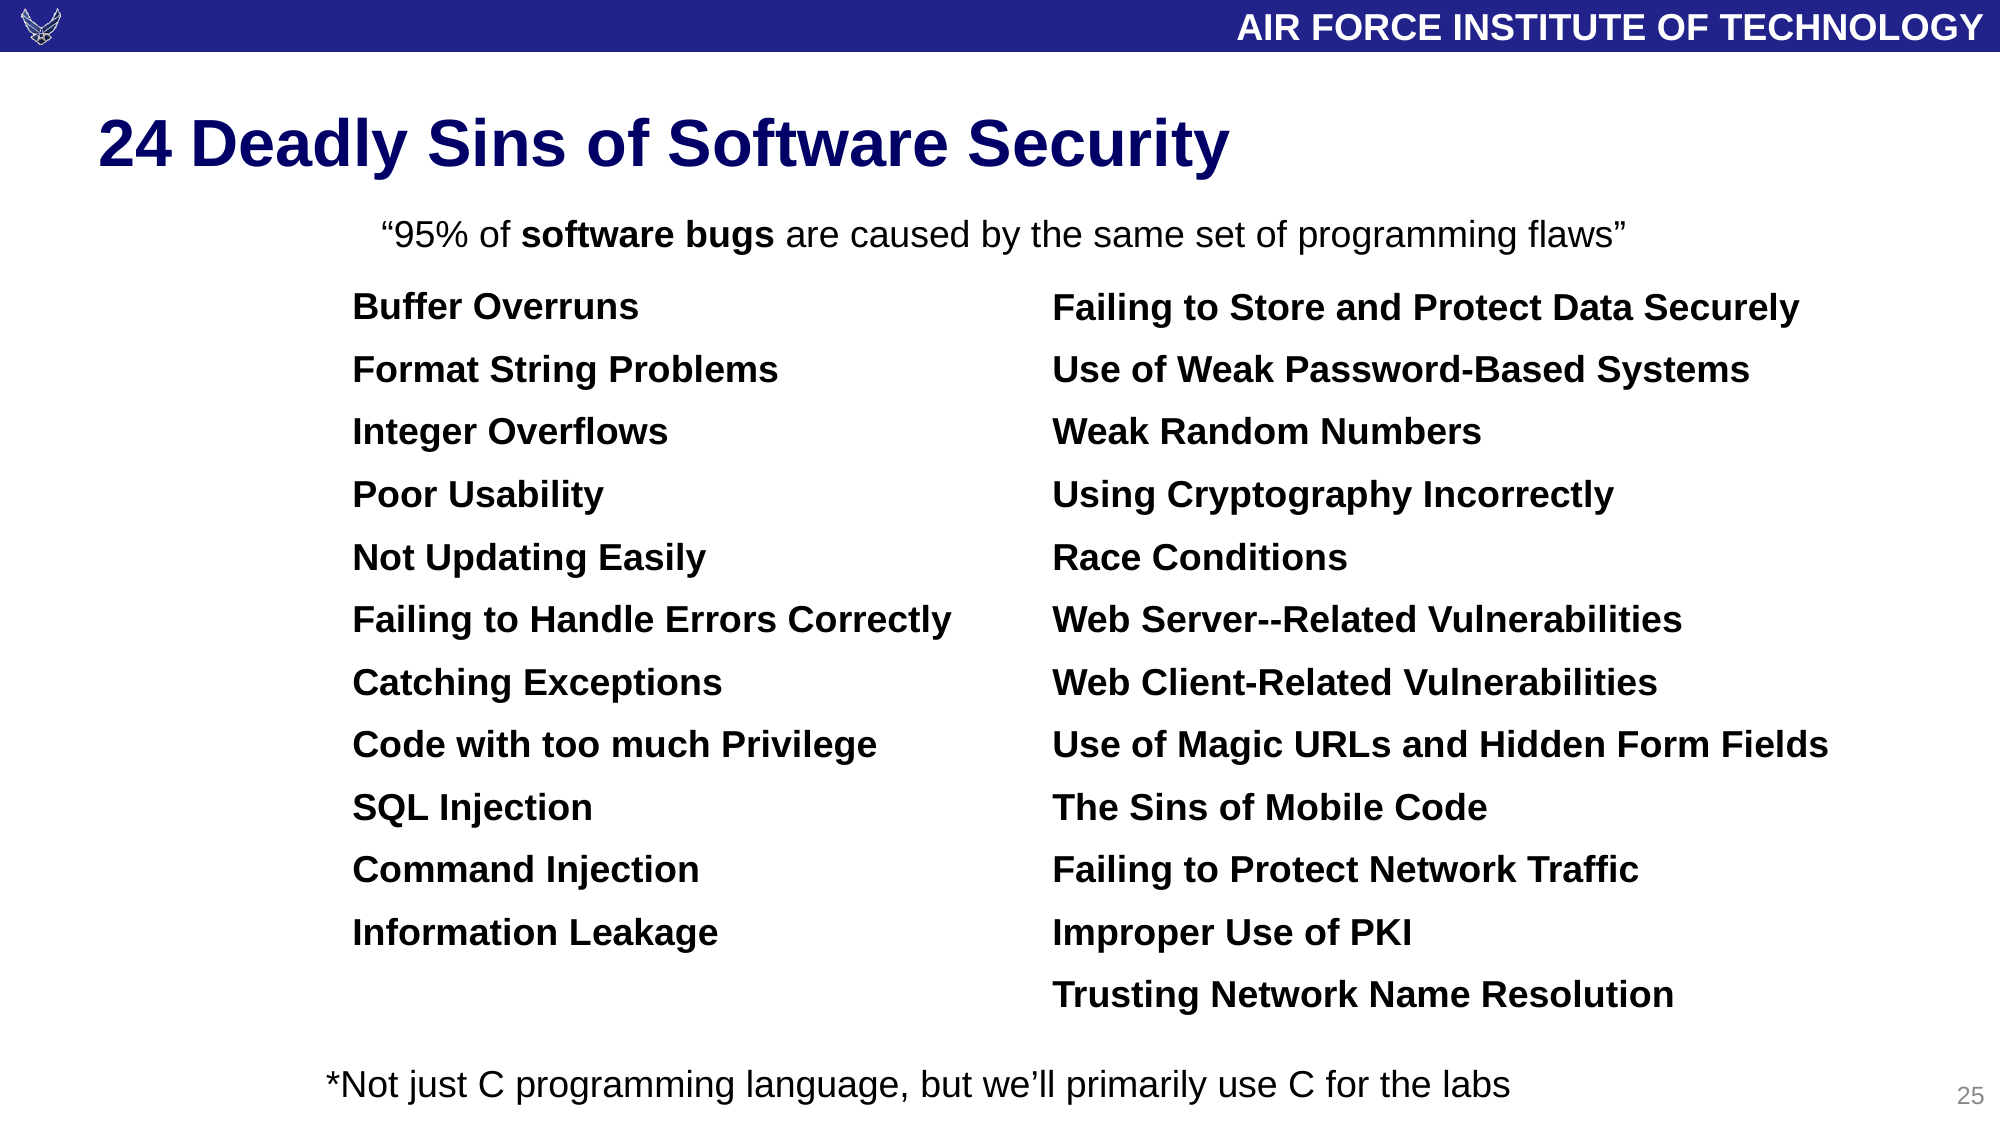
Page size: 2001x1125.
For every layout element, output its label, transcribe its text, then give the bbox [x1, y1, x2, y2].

slide_number 25 [1846, 1065, 2000, 1125]
text_box Buffer Overruns Format String Problems Integer Overflows Poor Usability Not Updating Easily Failing to Handle Errors Correctly Catching Exceptions Code with too much Privilege SQL Injection Command Injection Information Leakage [337, 274, 988, 1018]
text_box “95% of software bugs are caused by the same set of programming flaws” [366, 202, 1642, 262]
picture [21, 8, 61, 45]
text_box *Not just C programming language, but we’ll primarily use C for the labs [311, 1052, 1527, 1112]
title 24 Deadly Sins of Software Security [83, 92, 1784, 262]
text_box Failing to Store and Protect Data Securely Use of Weak Password-Based Systems Weak Random Numbers Using Cryptography Incorrectly Race Conditions Web Server--Related Vulnerabilities Web Client-Related Vulnerabilities Use of Magic URLs and Hidden Form Fields The Sins of Mobile Code Failing to Protect Network Traffic Improper Use of PKI Trusting Network Name Resolution [1037, 275, 1846, 1125]
